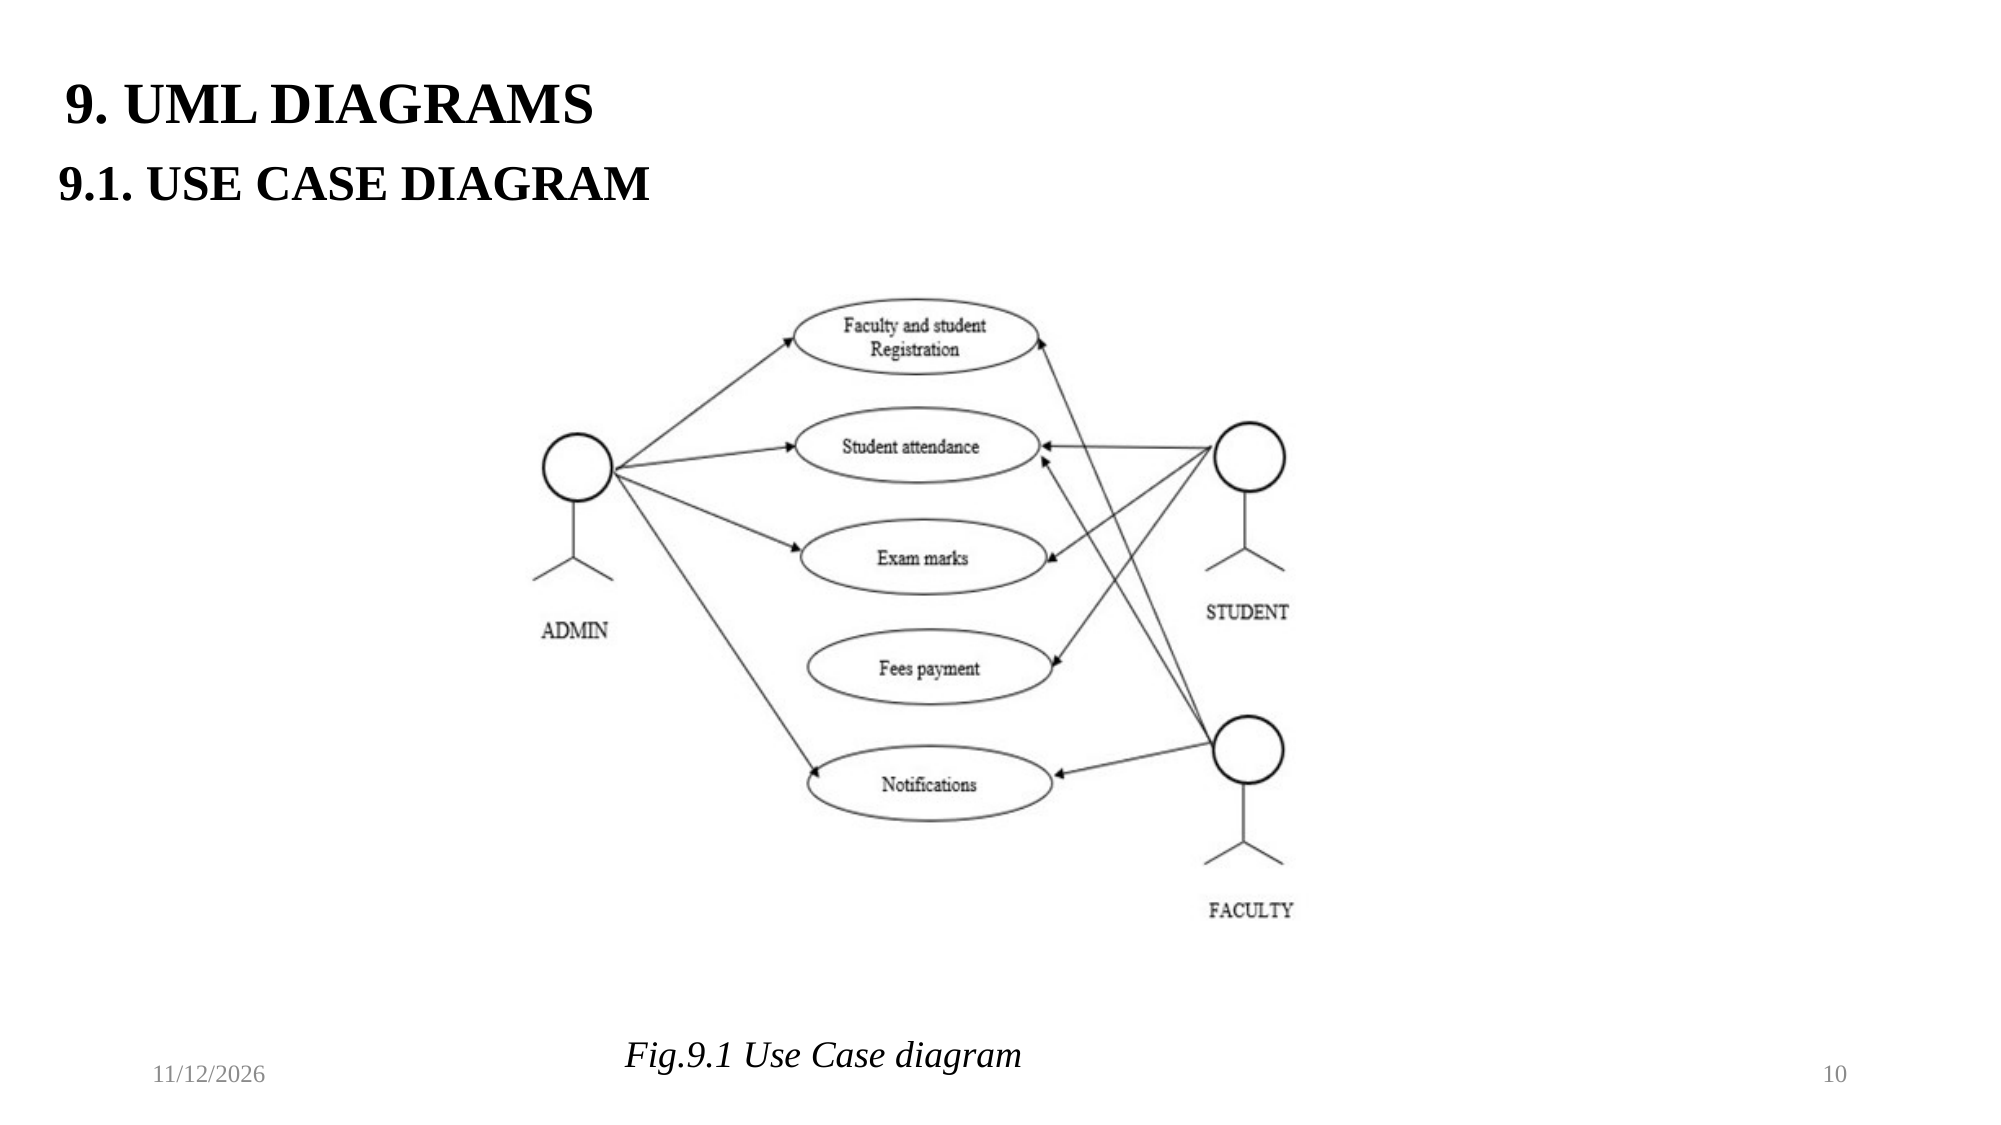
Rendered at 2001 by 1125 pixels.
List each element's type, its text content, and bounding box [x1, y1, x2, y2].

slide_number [137, 1042, 588, 1103]
picture [474, 294, 1384, 932]
text_box 9.1. USE CASE DIAGRAM [43, 143, 958, 218]
text_box 9. UML DIAGRAMS [0, 57, 830, 143]
slide_number 10 [1412, 1042, 1863, 1103]
text_box Fig.9.1 Use Case diagram [610, 1022, 1248, 1083]
